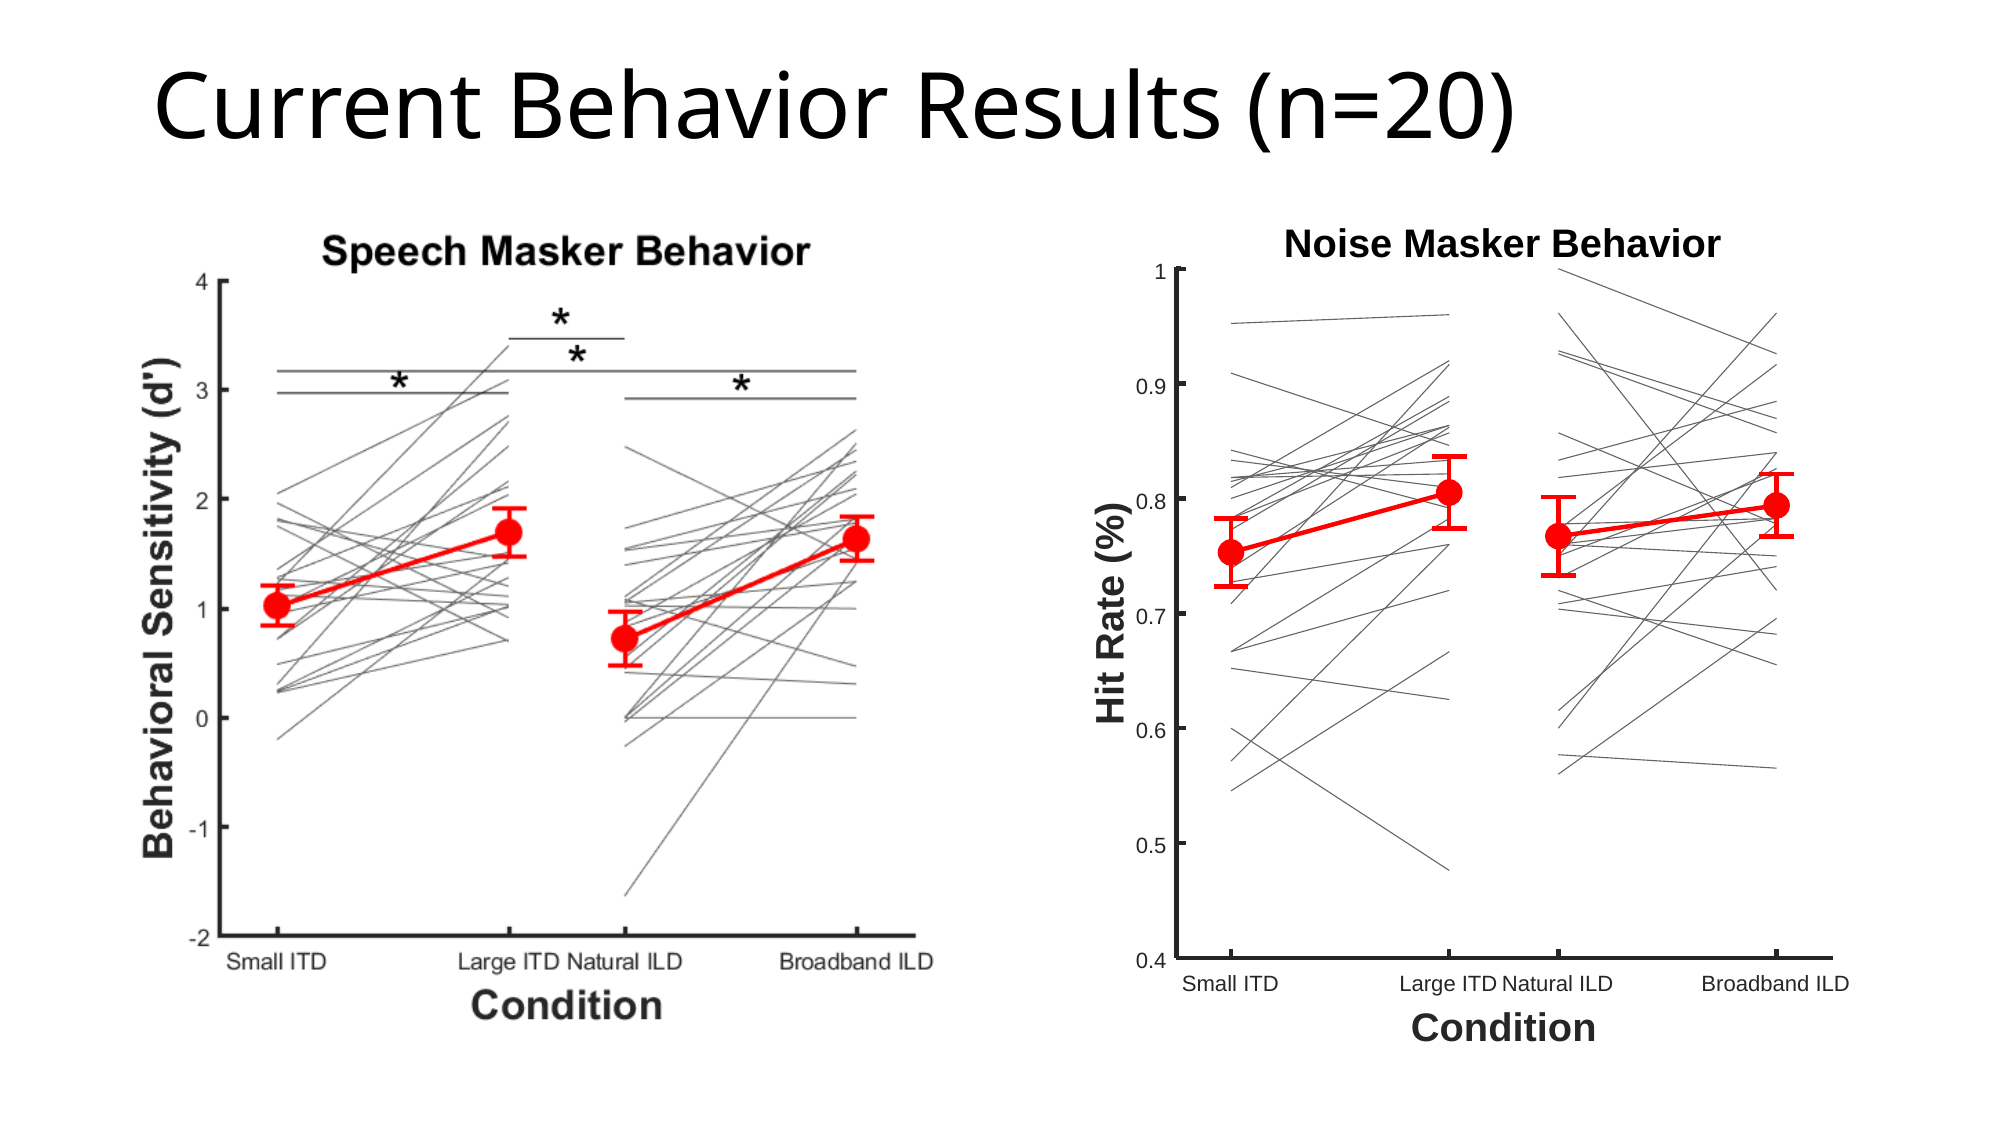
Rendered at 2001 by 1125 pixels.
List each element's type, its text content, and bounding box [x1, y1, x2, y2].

picture [1066, 204, 1911, 1050]
picture [102, 217, 1000, 1030]
title Current Behavior Results (n=20) [137, 0, 1863, 218]
